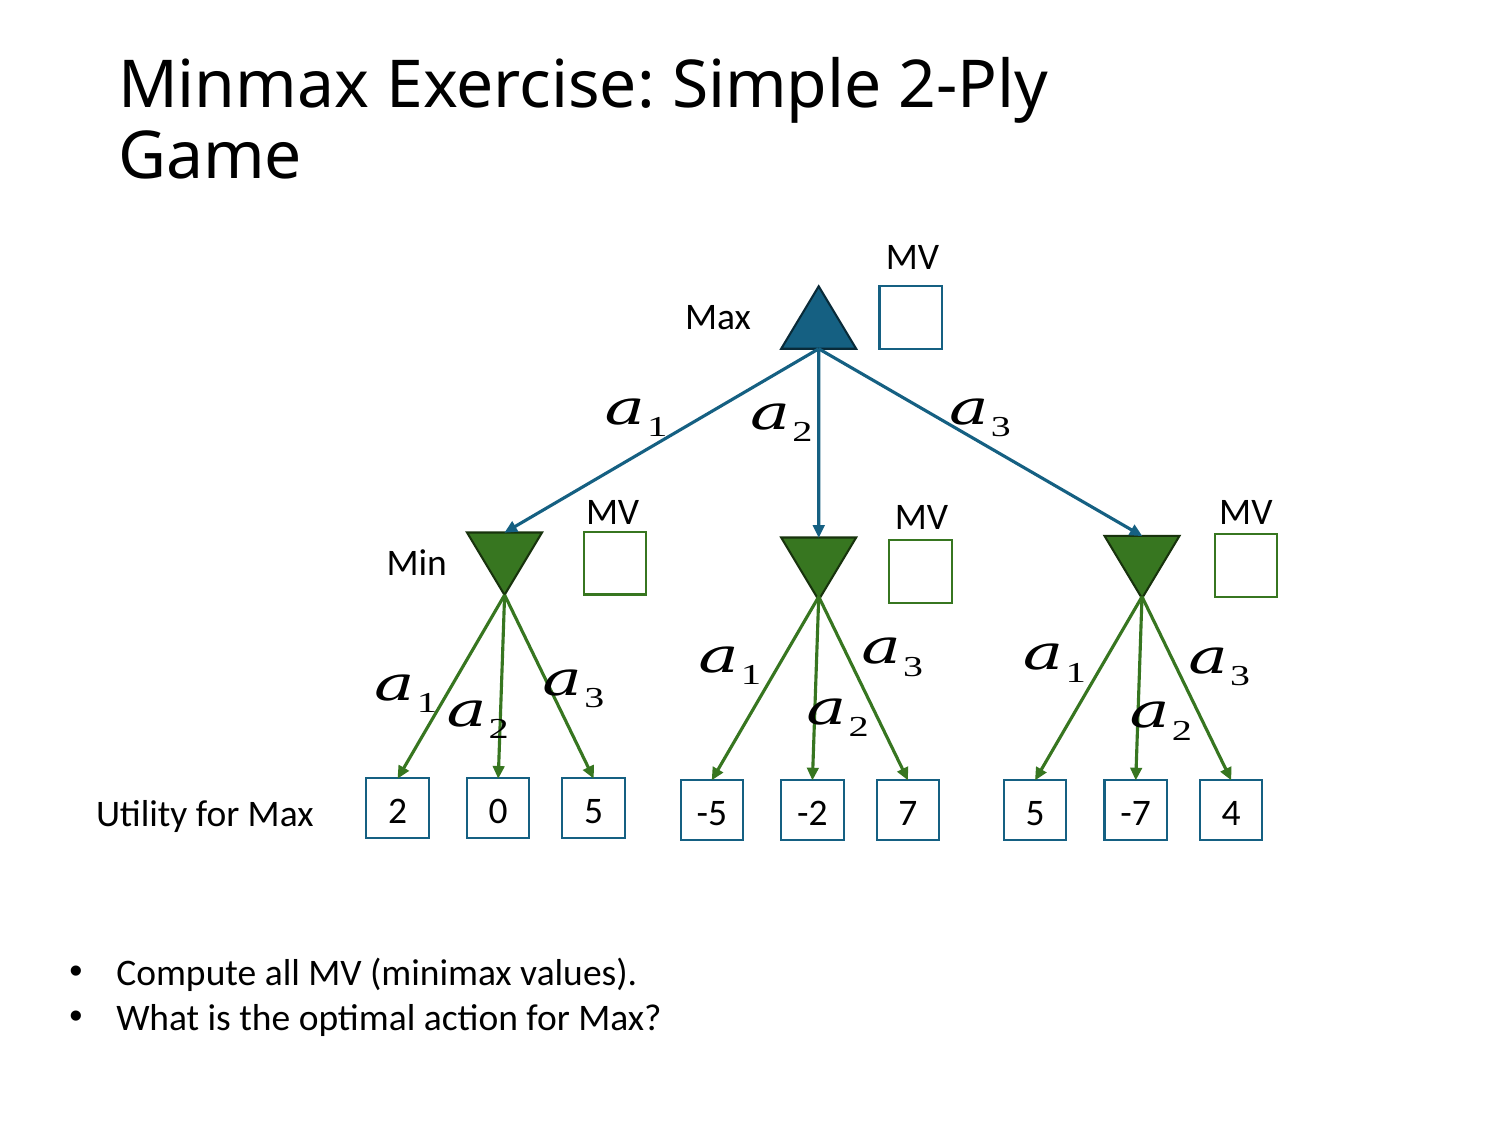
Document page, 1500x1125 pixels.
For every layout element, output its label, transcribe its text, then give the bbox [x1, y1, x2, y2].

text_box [81, 224, 1289, 843]
text_box Compute all MV (minimax values). What is the optimal action for Max? [54, 940, 1416, 1046]
title Minmax Exercise: Simple 2-Ply Game [103, 42, 1142, 201]
